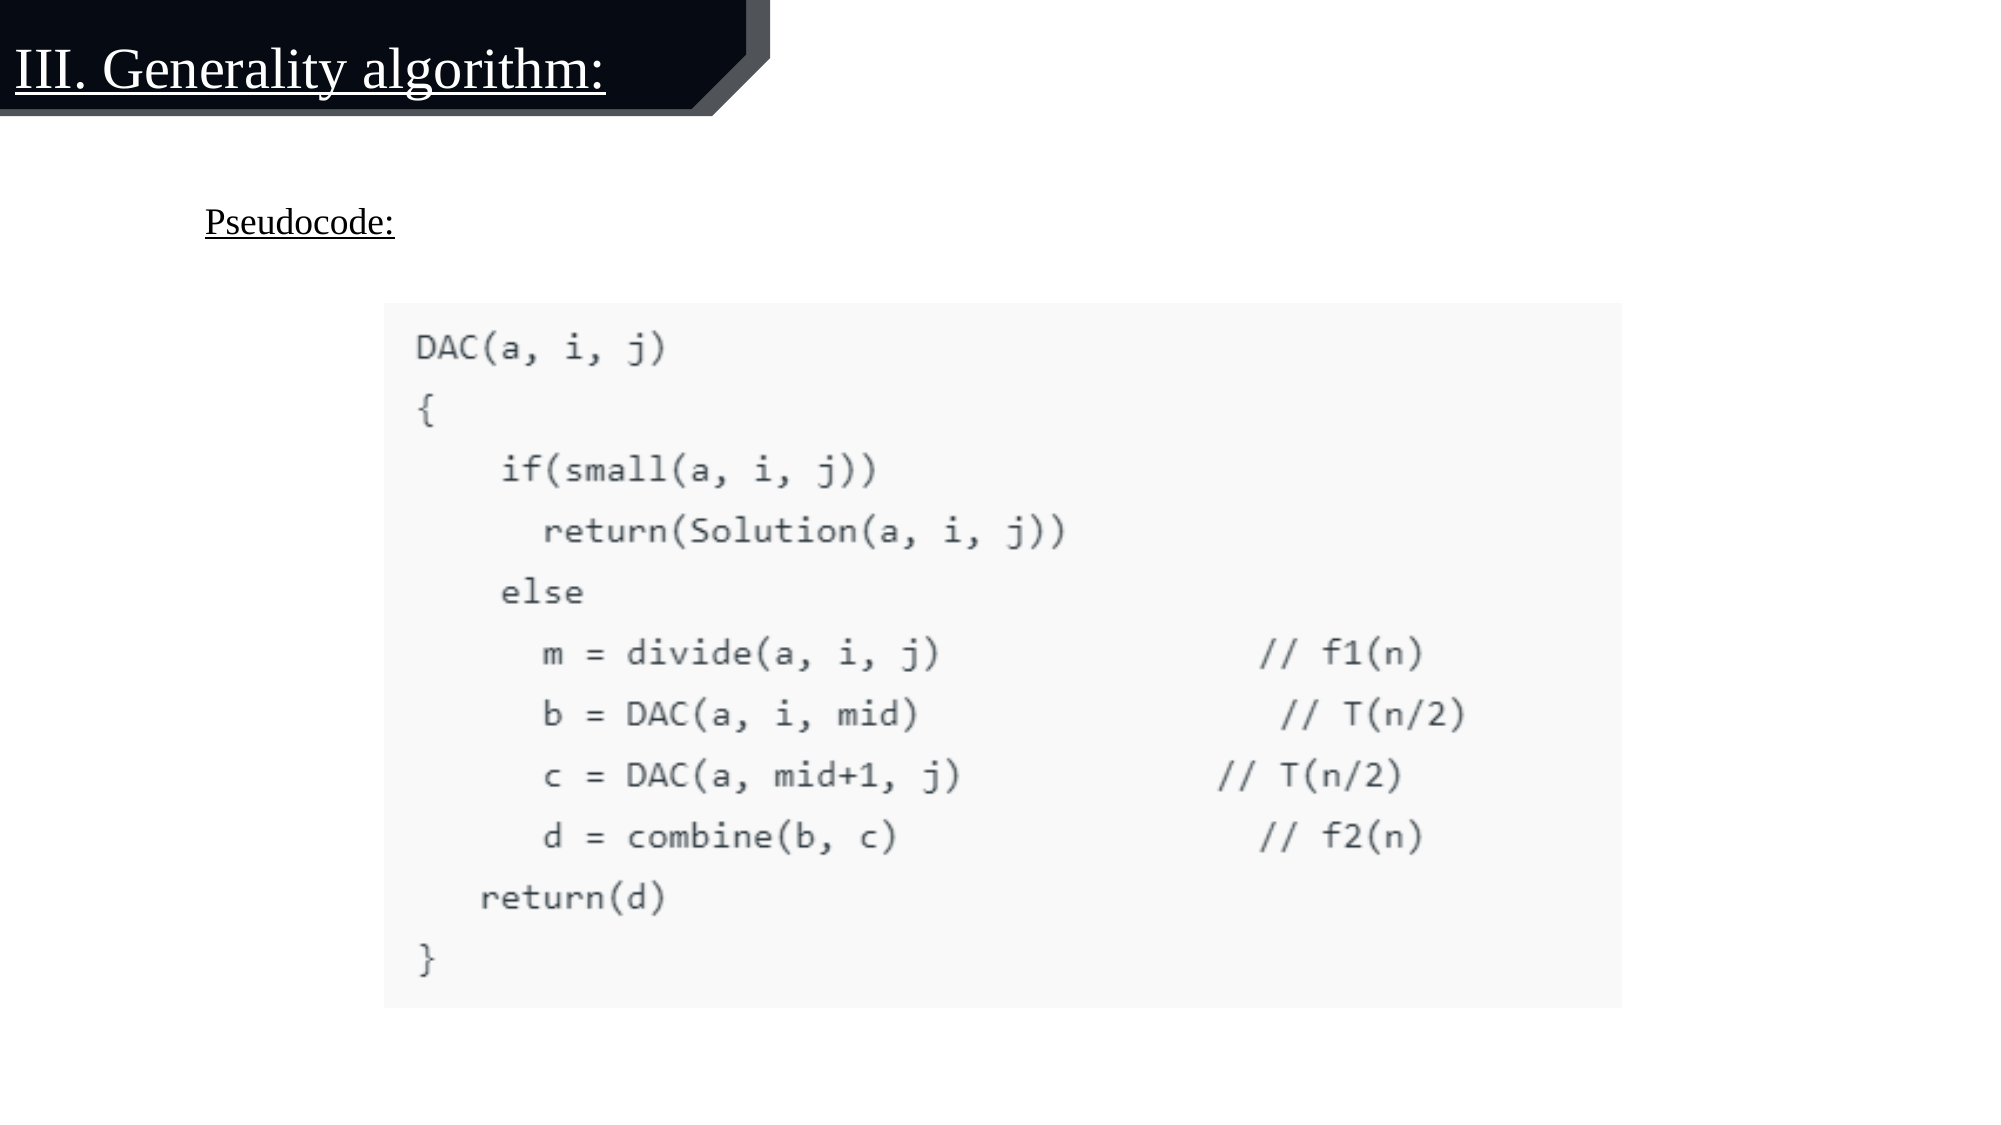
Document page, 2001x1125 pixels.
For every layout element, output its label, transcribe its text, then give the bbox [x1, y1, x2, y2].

picture [384, 303, 1622, 1008]
text_box Pseudocode: [190, 190, 632, 250]
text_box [0, 0, 770, 117]
